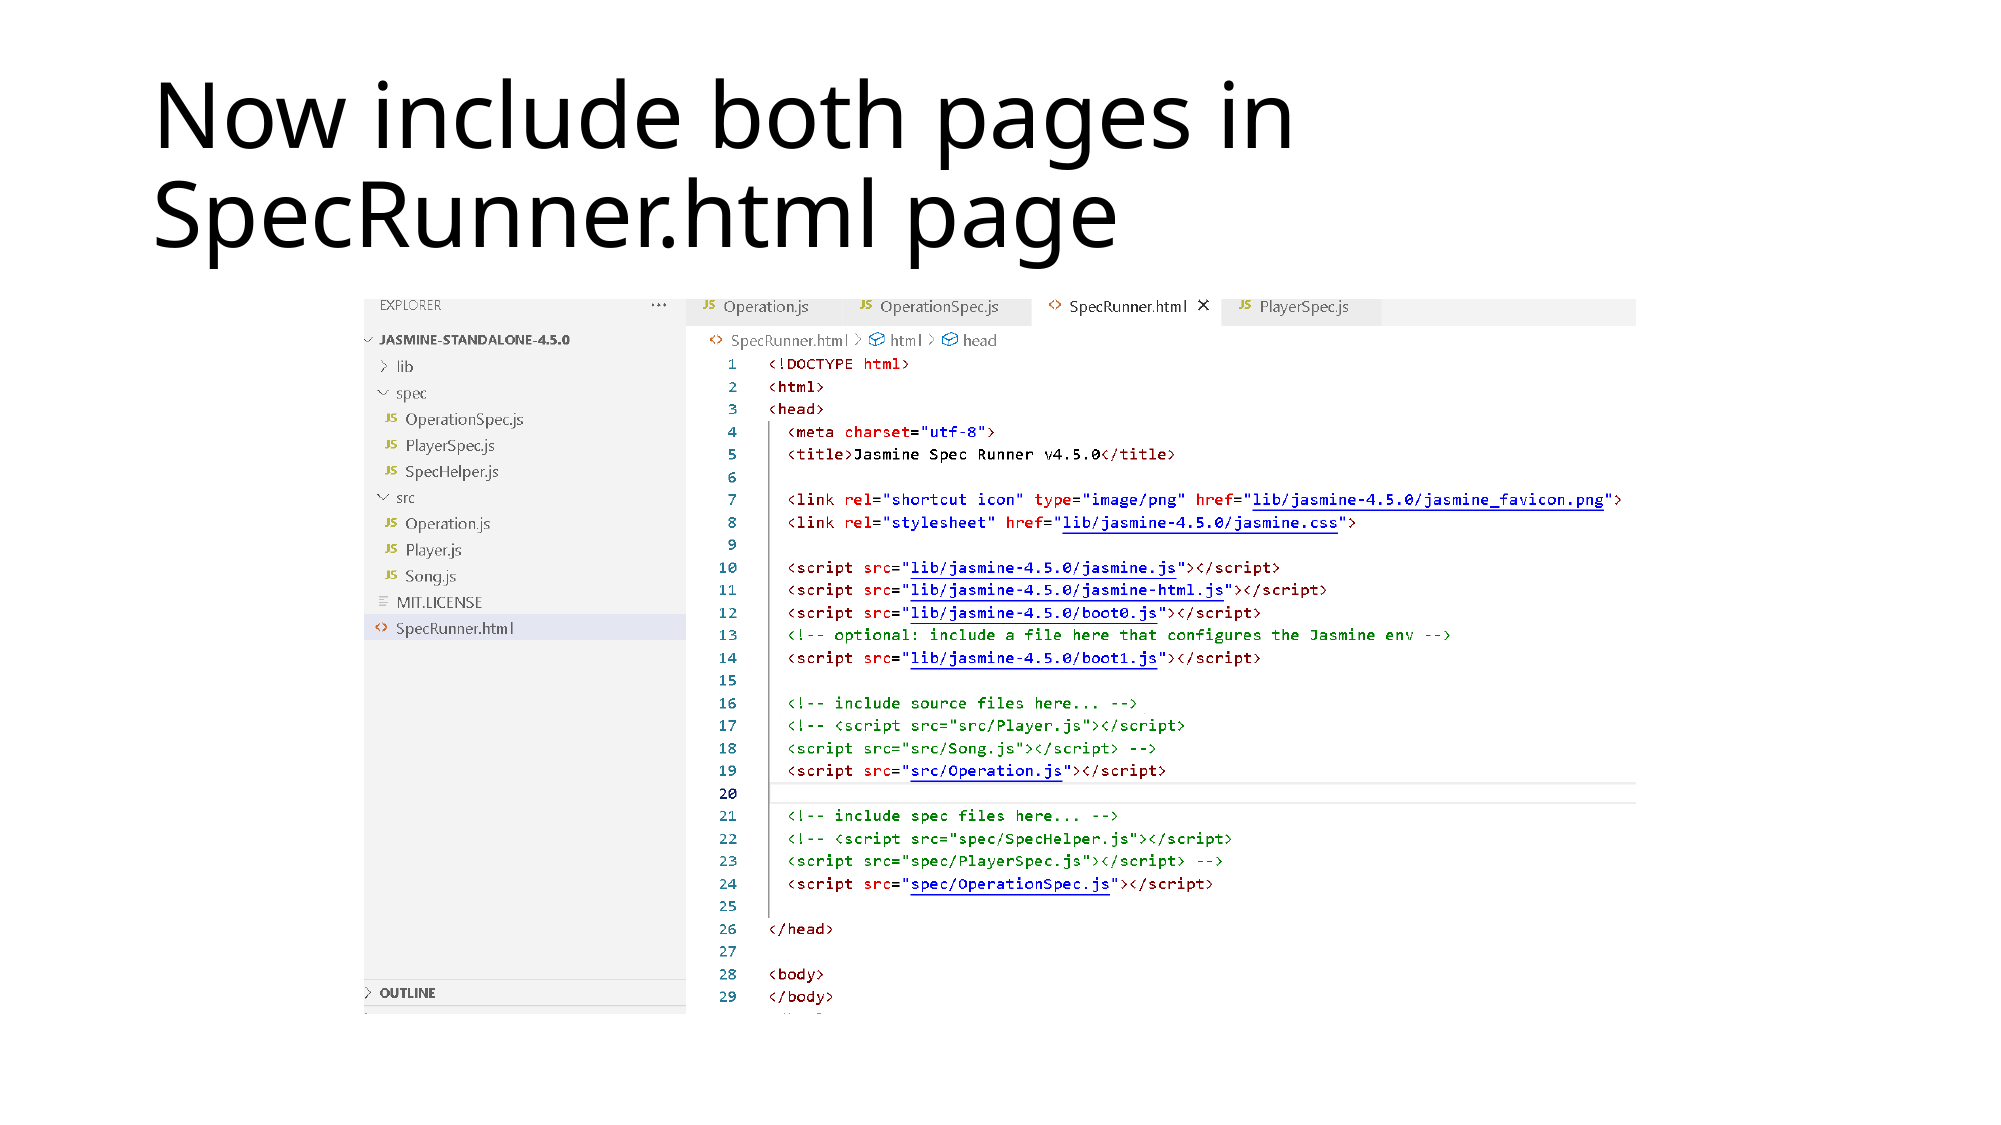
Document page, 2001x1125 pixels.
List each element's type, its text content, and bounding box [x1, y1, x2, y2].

title Now include both pages in SpecRunner.html page [137, 59, 1863, 278]
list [364, 299, 1636, 1014]
